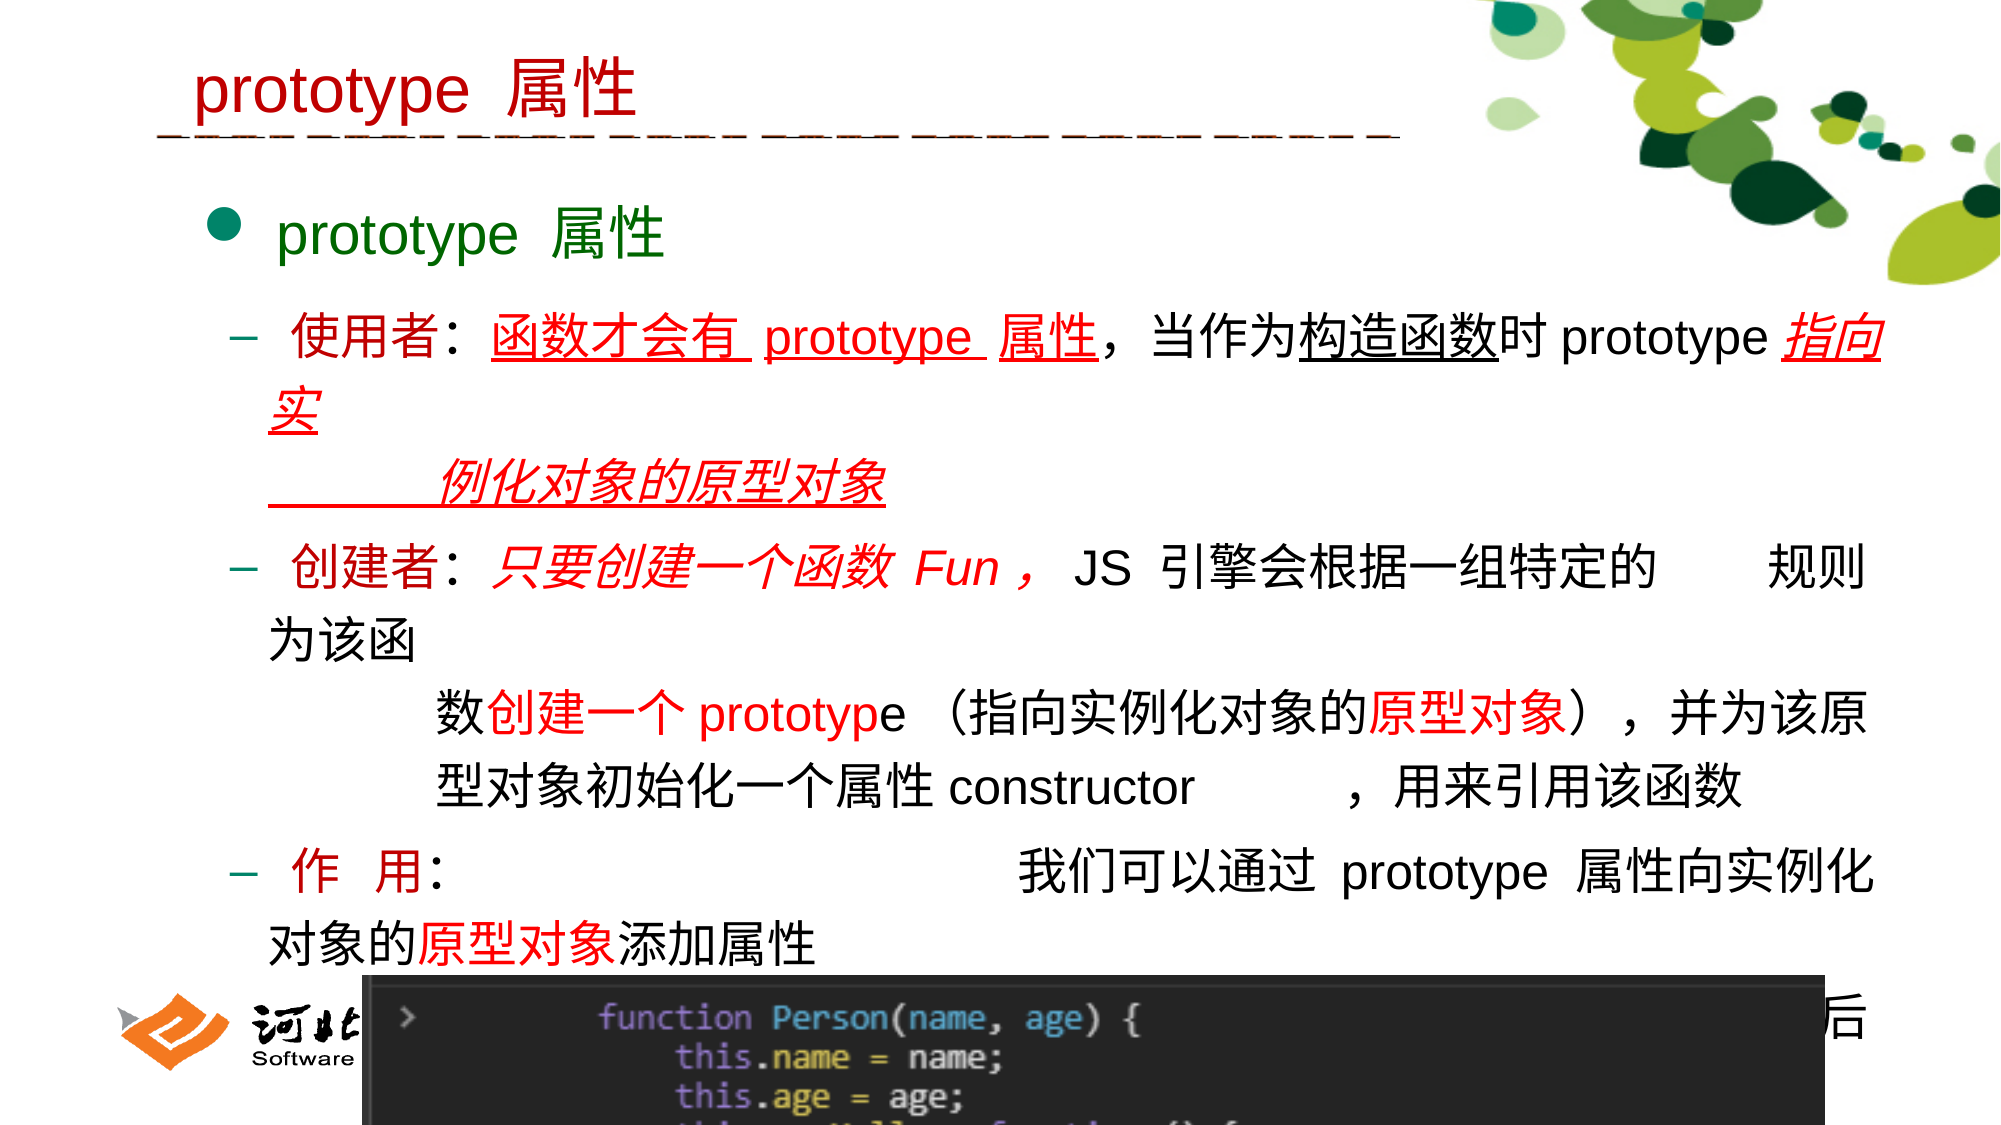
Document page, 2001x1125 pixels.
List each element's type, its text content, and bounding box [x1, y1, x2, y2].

picture [0, 0, 2001, 1125]
list prototype 属性 [178, 38, 1523, 120]
list prototype 属性 使用者：函数才会有 prototype 属性，当作为构造函数时prototype指向实 例化对象的原型对象 创建者：只要创建一个函数 Fun，JS 引擎会根据一组特定的 规则为该函 数创建一个prototype（指向实例化对象的原型对象），并为该原 型对象初始化一个属性constructor ，用来引用该函数 作 用： 我们可以通过 prototype 属性向实例化对象的原型对象添加属性 和方法，实现属性和方法的共享；通过prototype拿到原型，然后 分配。 [187, 175, 1910, 983]
